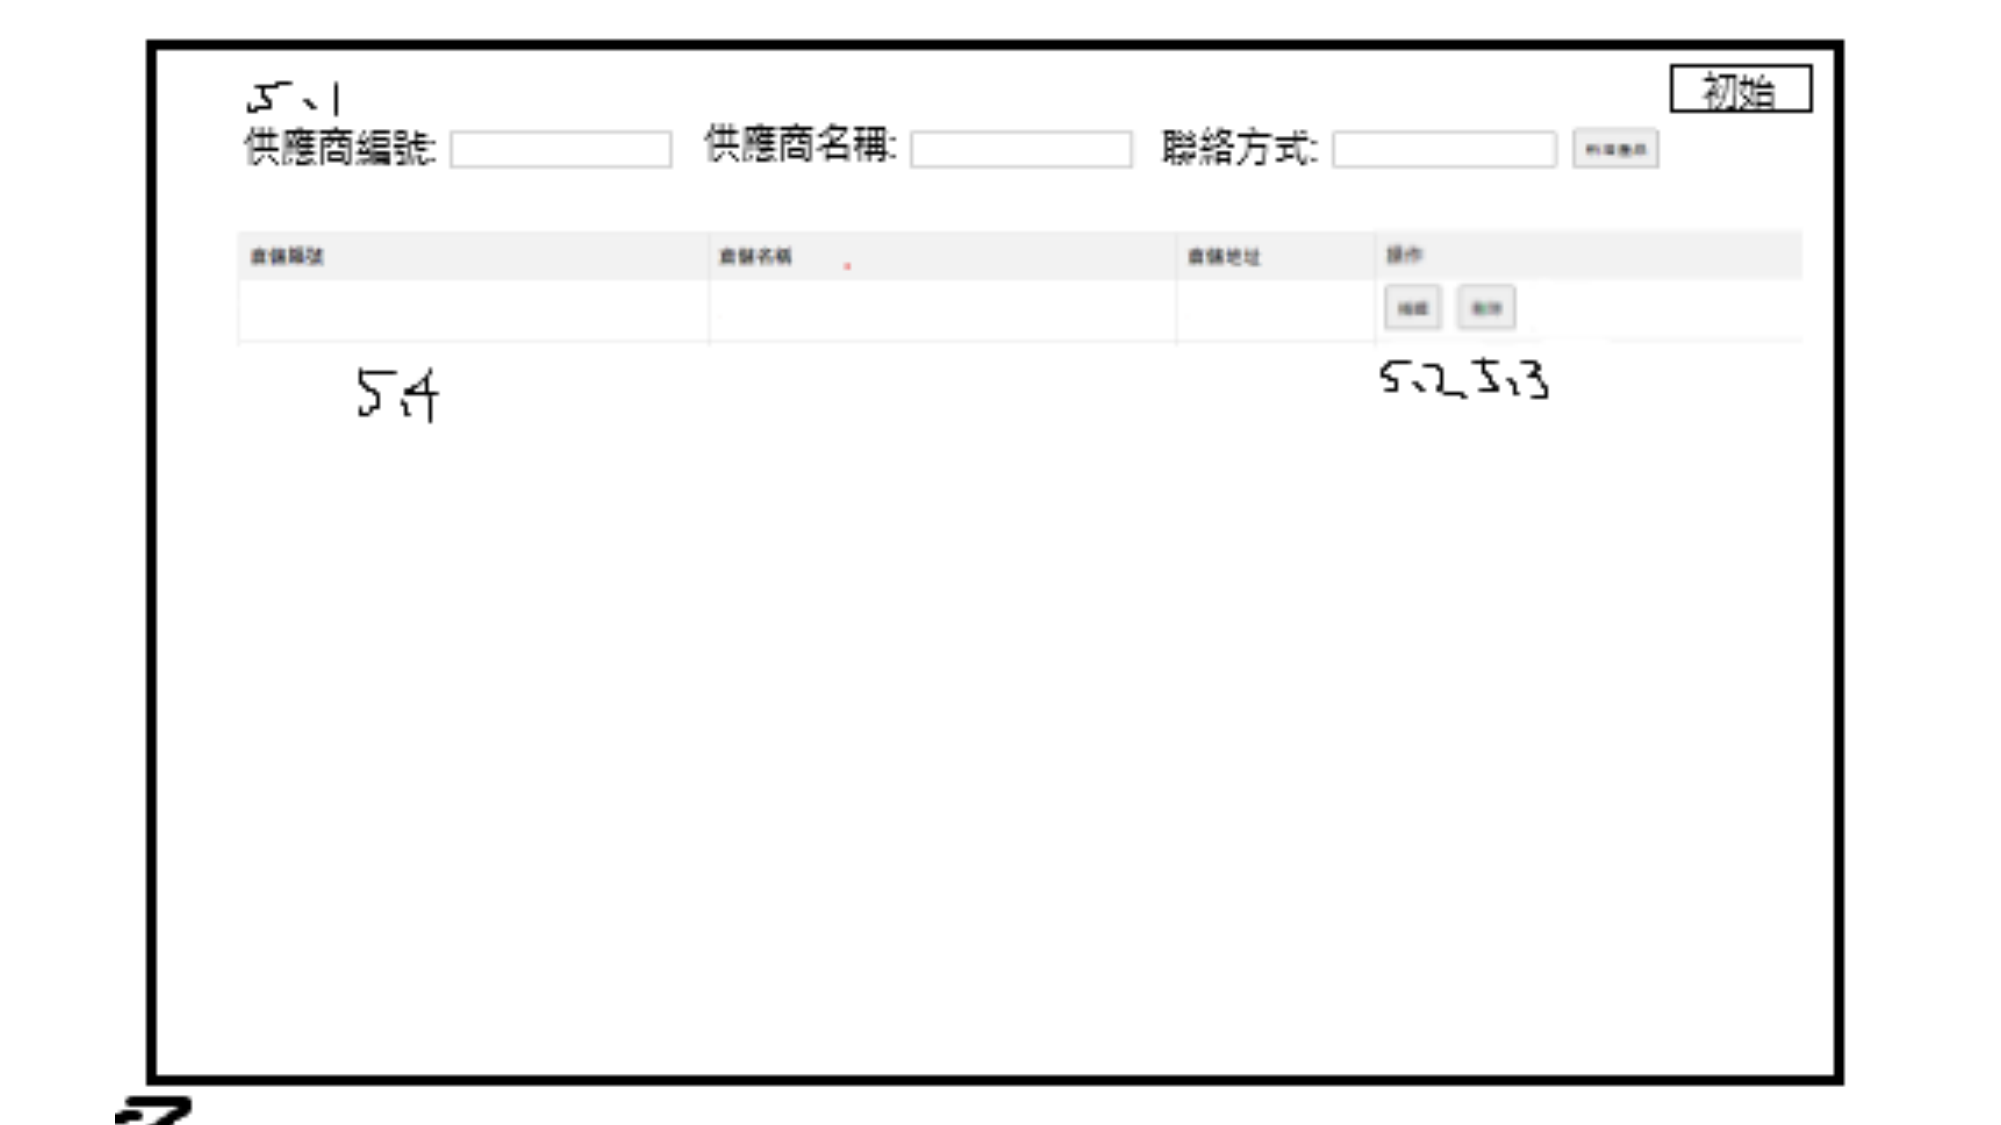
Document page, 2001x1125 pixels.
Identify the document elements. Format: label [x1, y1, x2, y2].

picture [115, 0, 1885, 1125]
